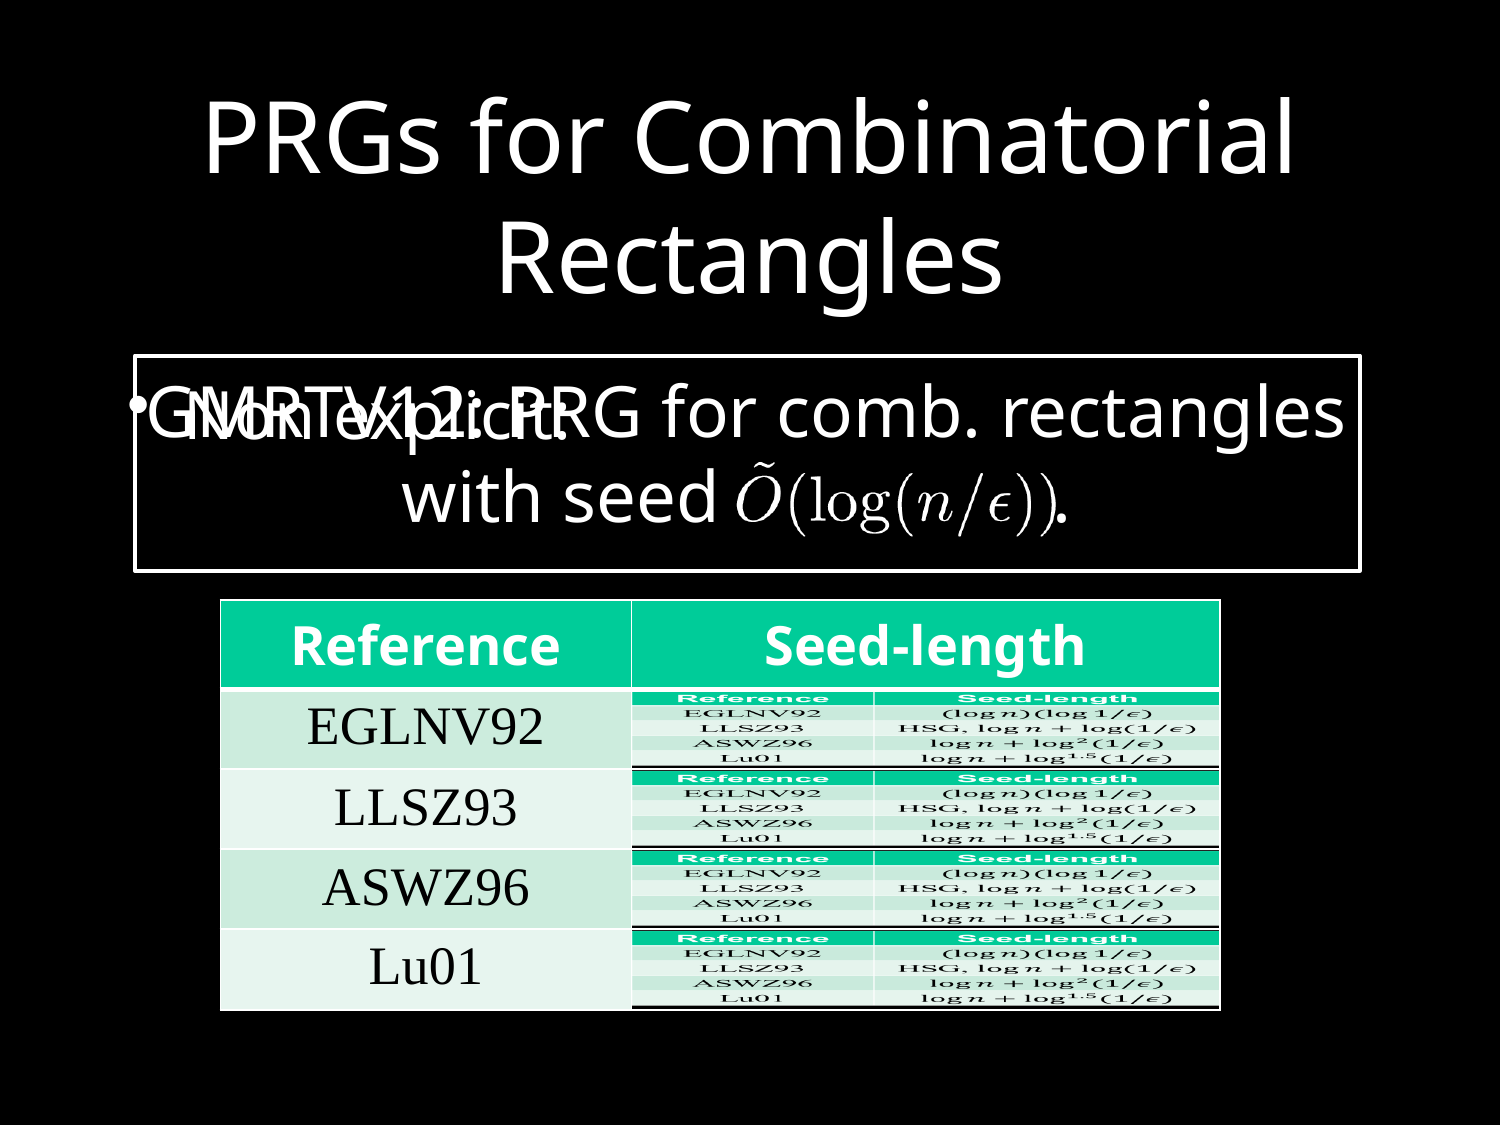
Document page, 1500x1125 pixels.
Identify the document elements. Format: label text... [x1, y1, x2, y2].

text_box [122, 355, 1370, 571]
table_cell EGLNV92 [221, 692, 631, 768]
table_cell [632, 850, 1219, 928]
table_cell ASWZ96 [221, 850, 631, 928]
table_cell [632, 930, 1219, 1009]
table_cell [632, 770, 1219, 848]
table_cell Lu01 [221, 930, 631, 1009]
table_header Seed-length [632, 601, 1219, 687]
table_cell [632, 692, 1219, 768]
title PRGs for Combinatorial Rectangles [112, 99, 1388, 288]
table_header Reference [221, 601, 631, 687]
table_cell LLSZ93 [221, 770, 631, 848]
